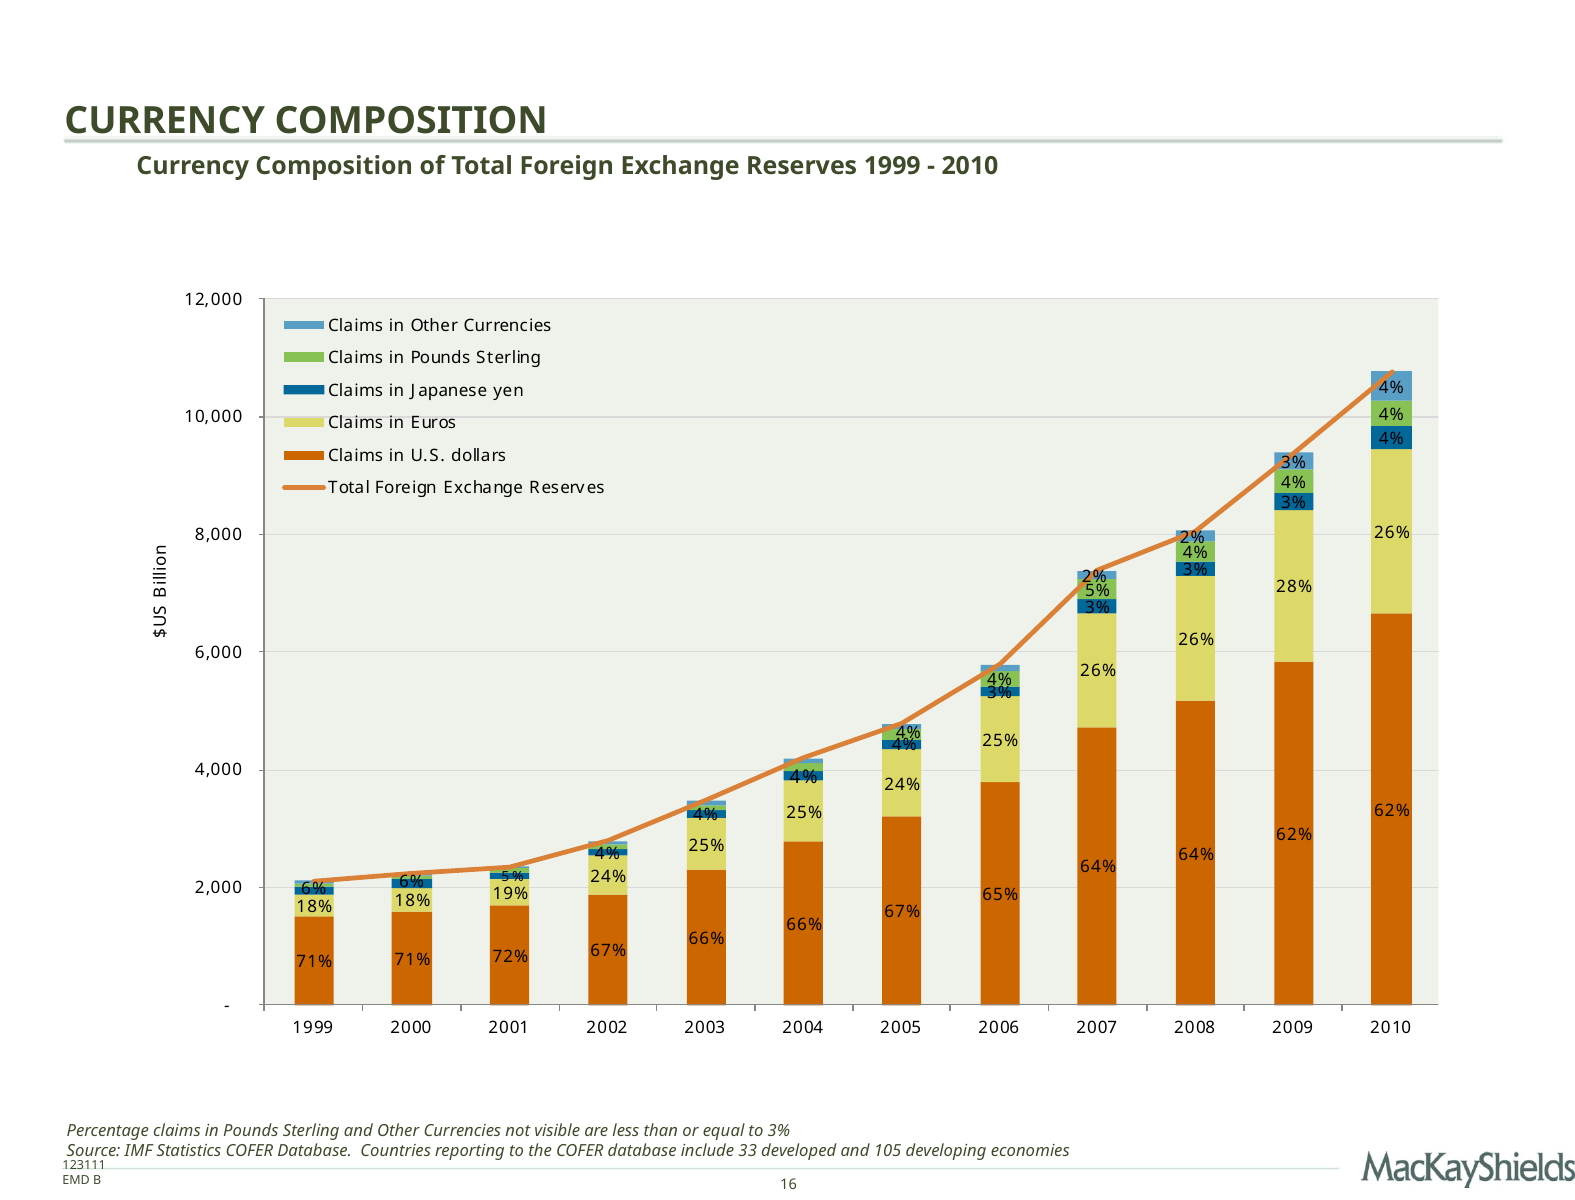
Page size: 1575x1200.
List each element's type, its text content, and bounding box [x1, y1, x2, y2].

text_box Currency Composition of Total Foreign Exchange Reserves 1999 - 2010 [136, 149, 1001, 180]
picture [47, 119, 1527, 162]
slide_number 15 [771, 1175, 797, 1193]
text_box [142, 245, 1439, 1044]
picture [1361, 1151, 1575, 1188]
footer 123111 EMD B [62, 1171, 112, 1187]
title CURRENCY COMPOSITION [64, 45, 1527, 142]
text_box Percentage claims in Pounds Sterling and Other Currencies not visible are less than or equal to 3% Source: IMF Statistics COFER Database. Countries reporting to the COFER database include 33 developed and 105 developing economies [66, 1119, 1339, 1160]
